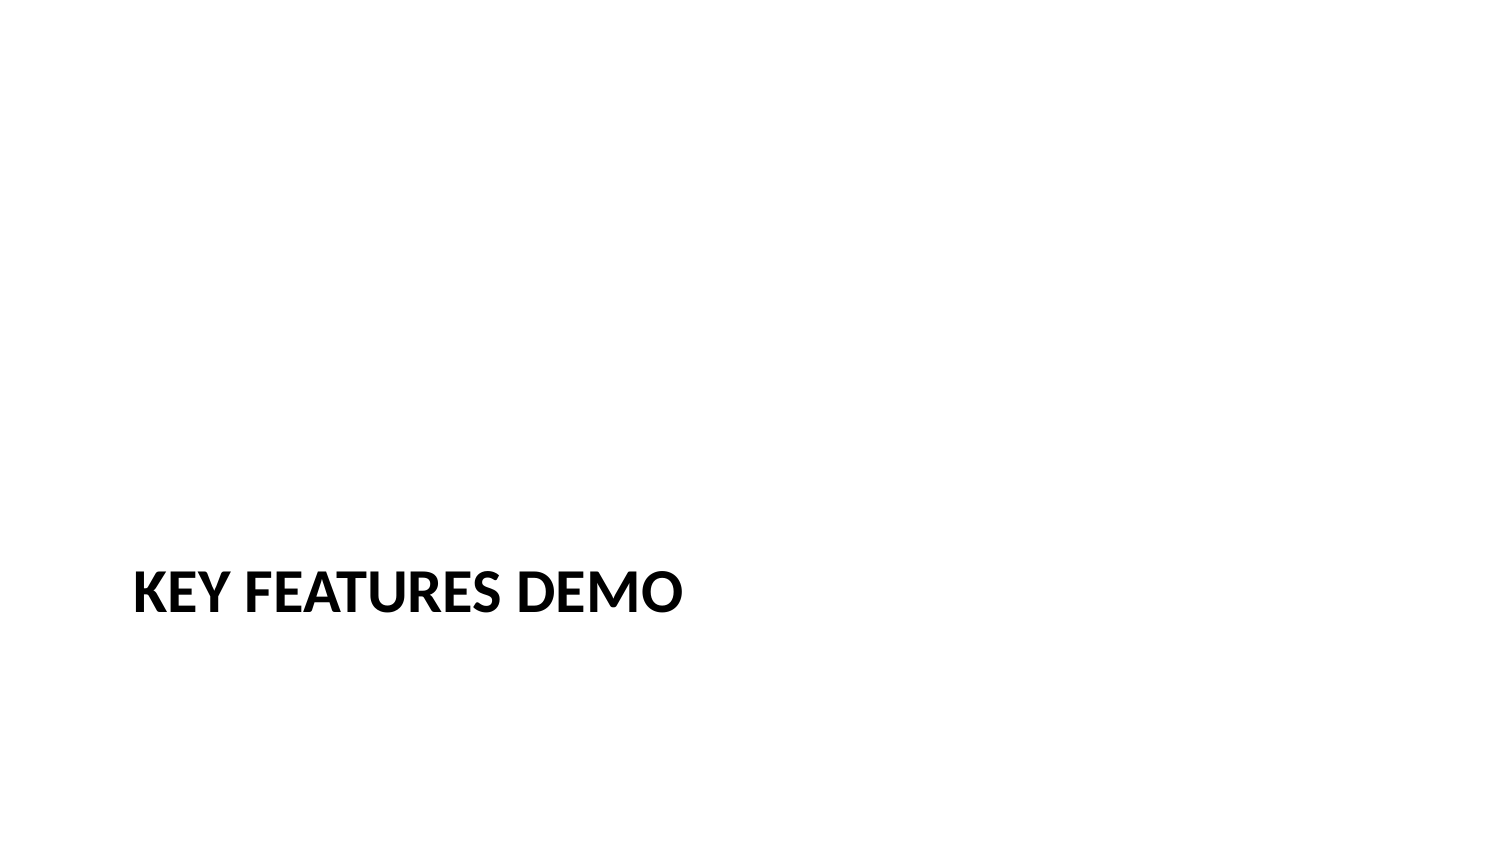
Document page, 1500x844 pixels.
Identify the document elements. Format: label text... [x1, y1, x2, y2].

title Key Features Demo [118, 542, 1394, 710]
